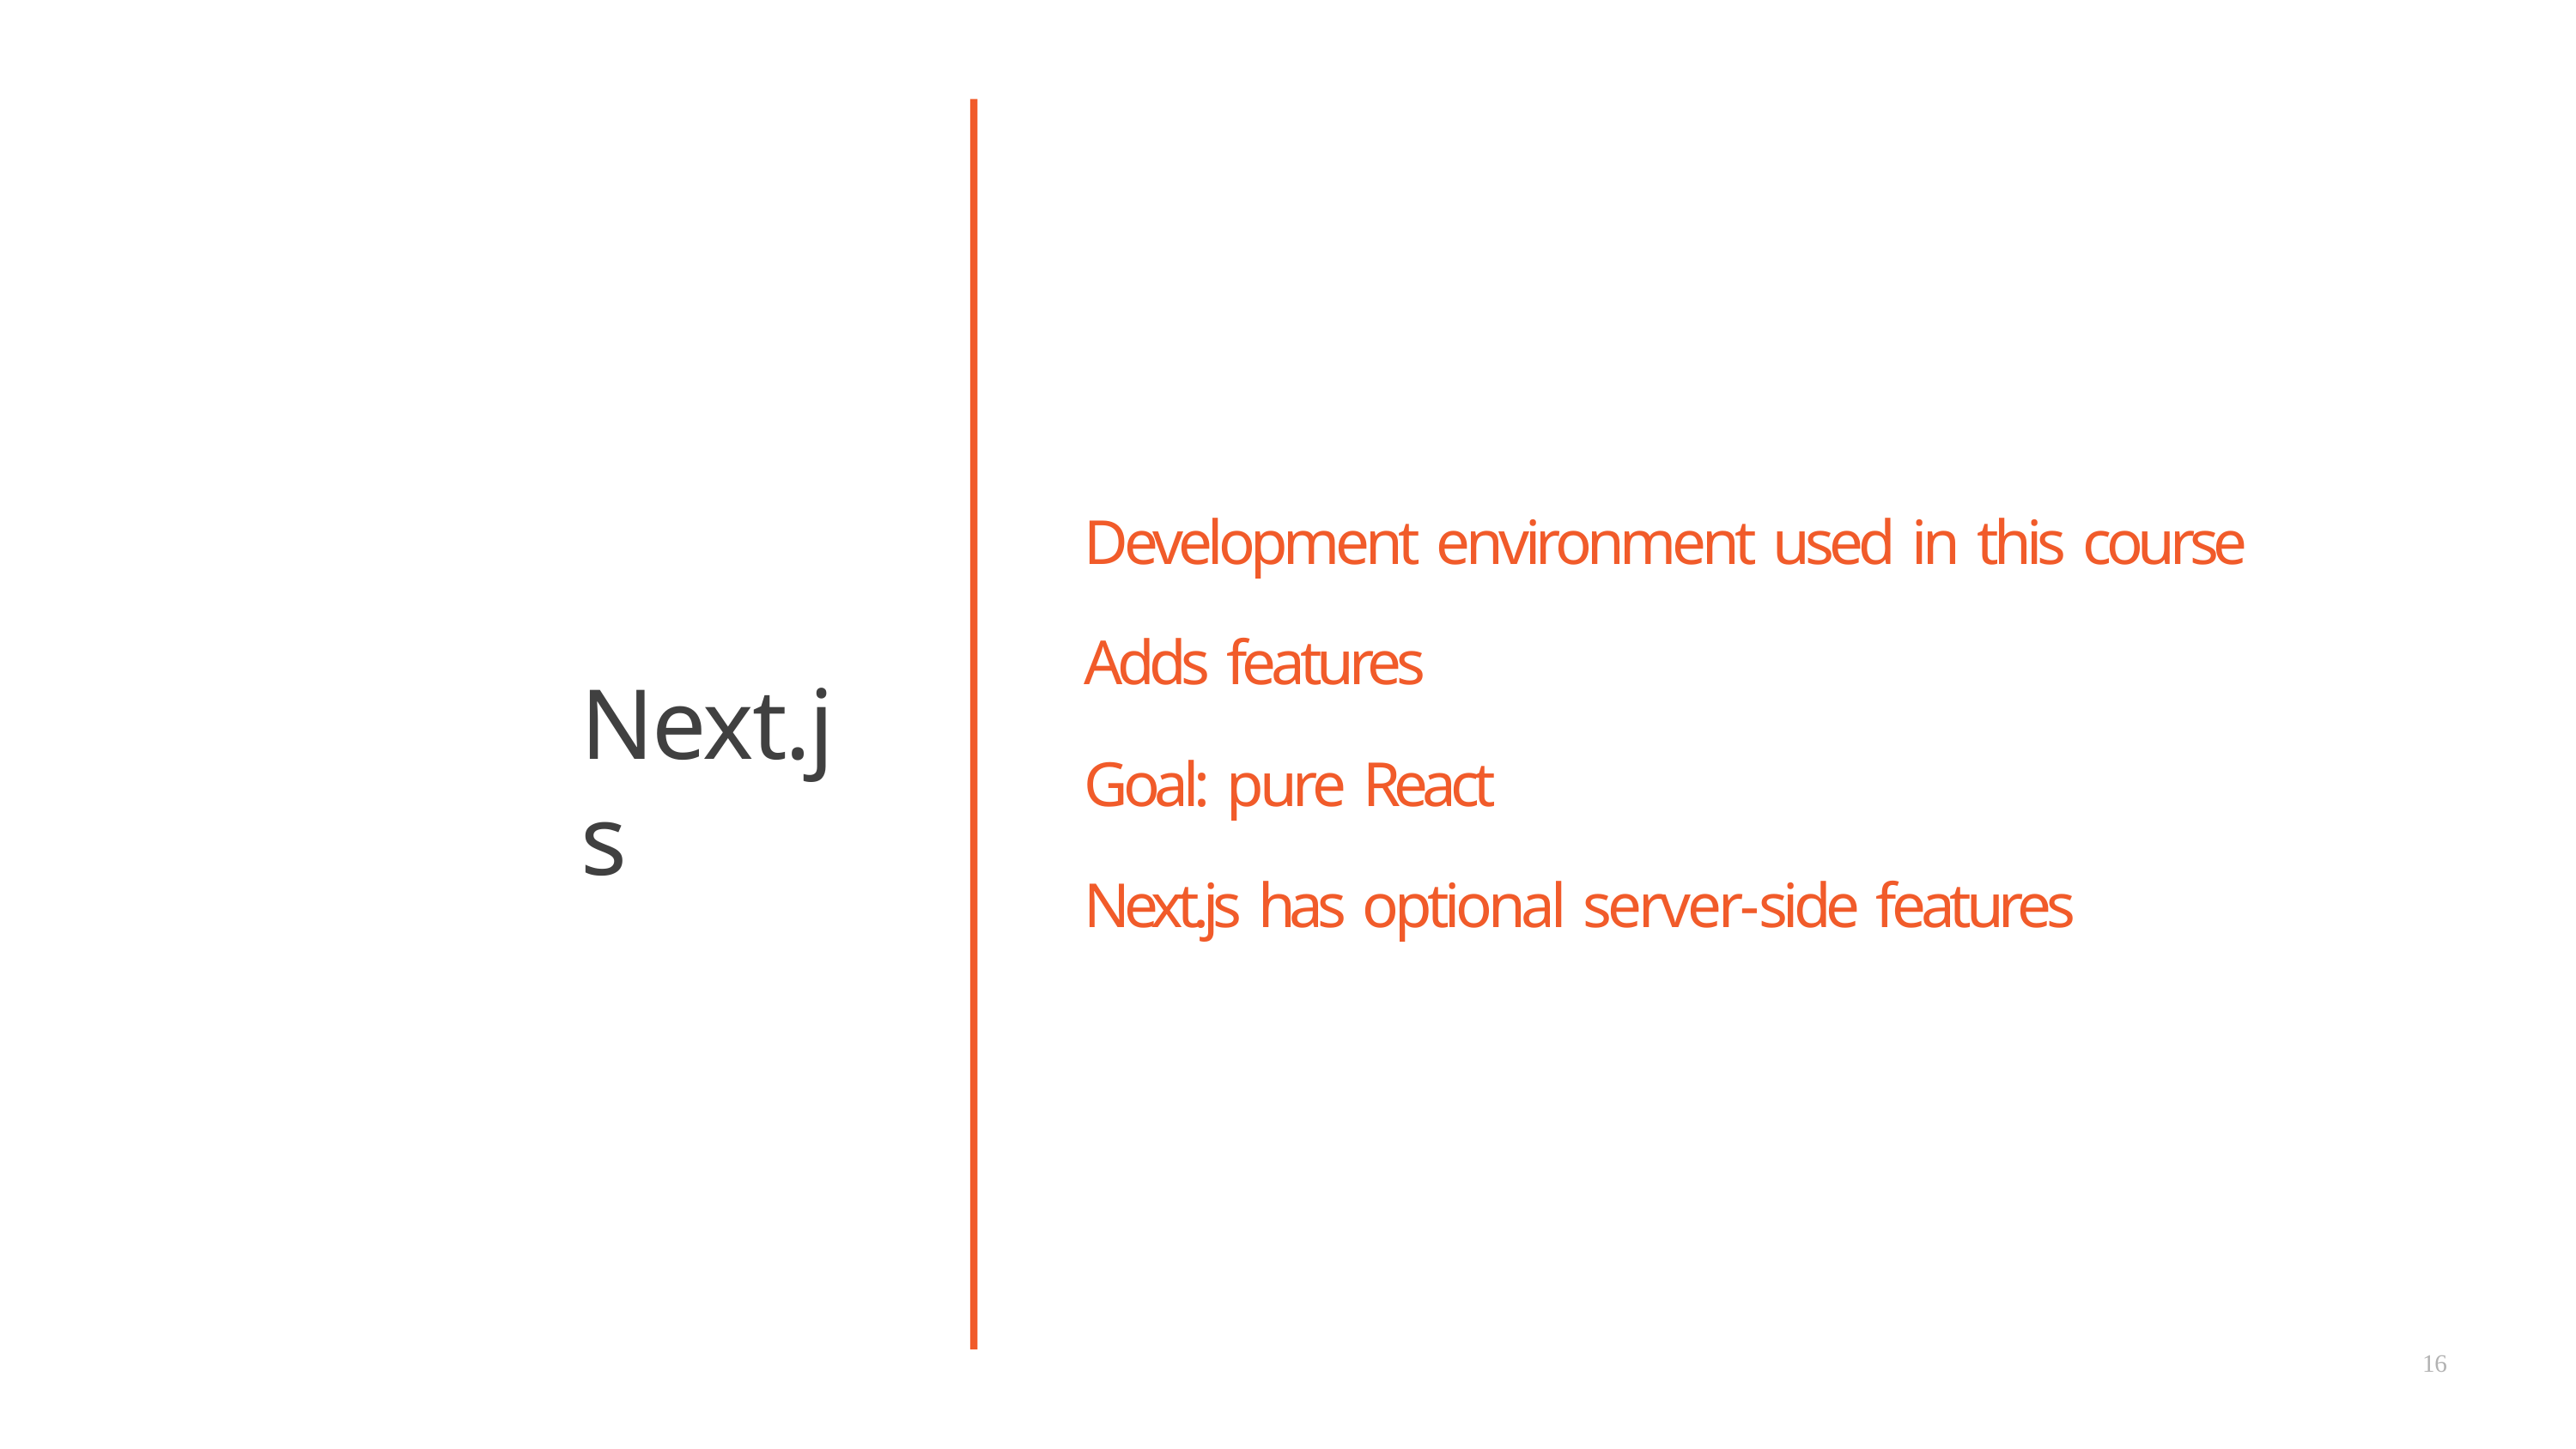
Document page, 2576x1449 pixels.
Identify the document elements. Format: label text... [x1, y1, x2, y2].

slide_number 16 [1855, 1347, 2447, 1420]
text_box Goal: pure React Next.js has optional server-side features [1082, 743, 2245, 940]
title Development environment used in this course Adds features [1082, 502, 2416, 746]
text_box Next.js [579, 660, 865, 894]
